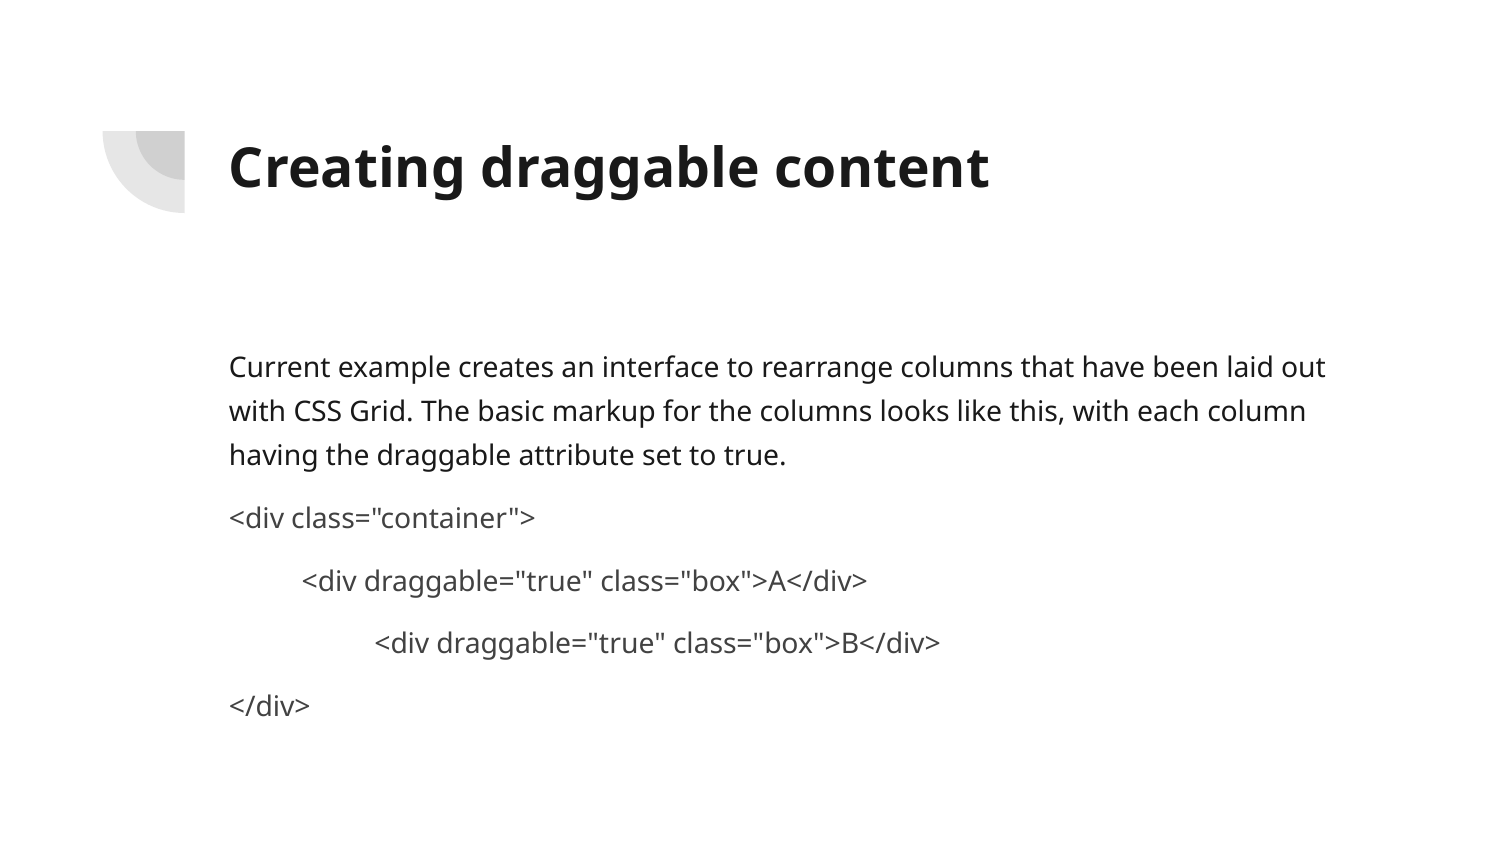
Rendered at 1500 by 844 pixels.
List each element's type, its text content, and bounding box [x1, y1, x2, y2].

list Current example creates an interface to rearrange columns that have been laid out with CSS Grid. The basic markup for the columns looks like this, with each column having the draggable attribute set to true. <div class="container"> <div draggable="true" class="box">A</div> <div draggable="true" class="box">B</div> </div> [213, 326, 1368, 744]
title Creating draggable content [213, 98, 1368, 263]
